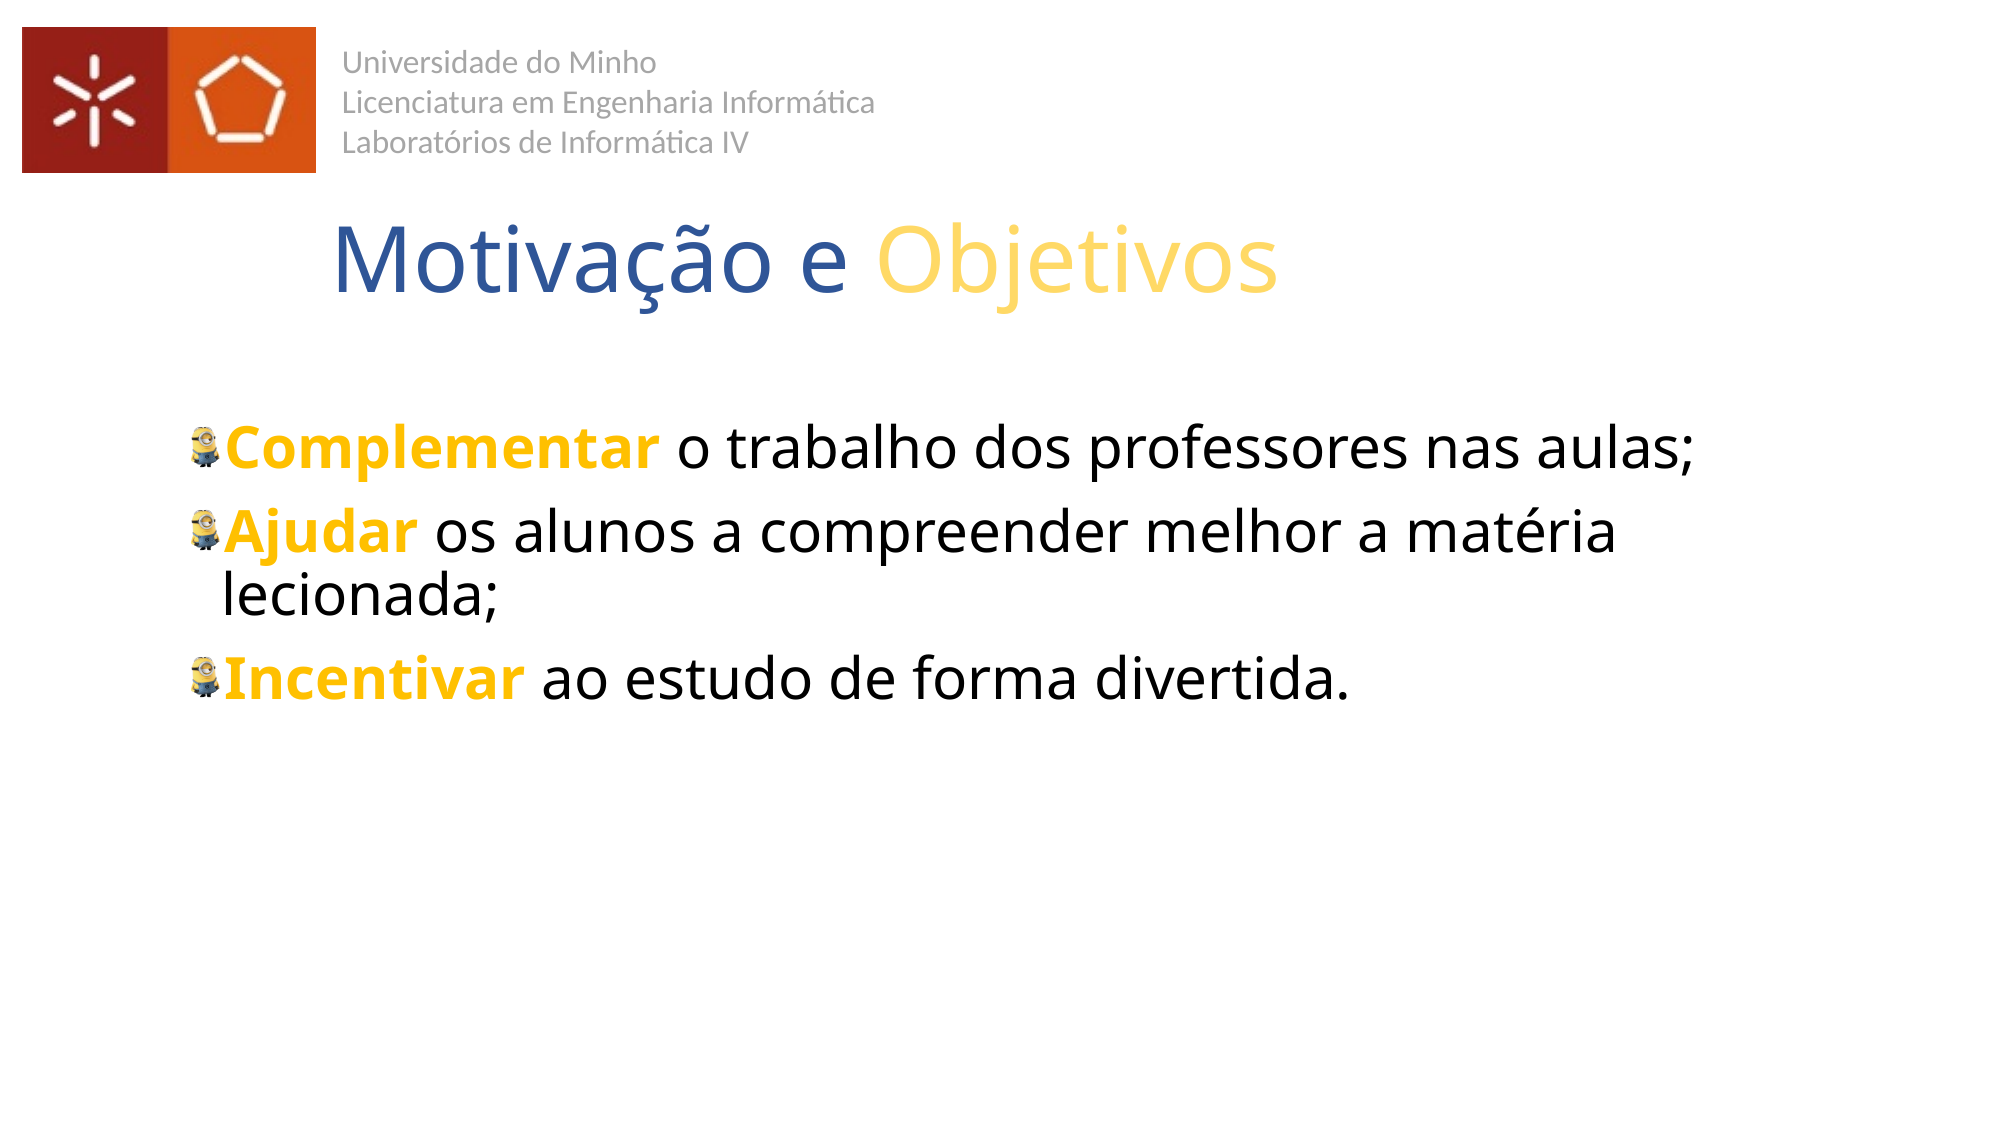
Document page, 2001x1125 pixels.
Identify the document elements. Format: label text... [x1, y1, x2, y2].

list Complementar o trabalho dos professores nas aulas; Ajudar os alunos a compreender melhor a matéria lecionada; Incentivar ao estudo de forma divertida. [168, 411, 1894, 1125]
picture [183, 656, 225, 698]
title Motivação e Objetivos [315, 153, 2000, 372]
picture [183, 426, 225, 468]
picture [183, 509, 225, 551]
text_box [22, 27, 930, 210]
